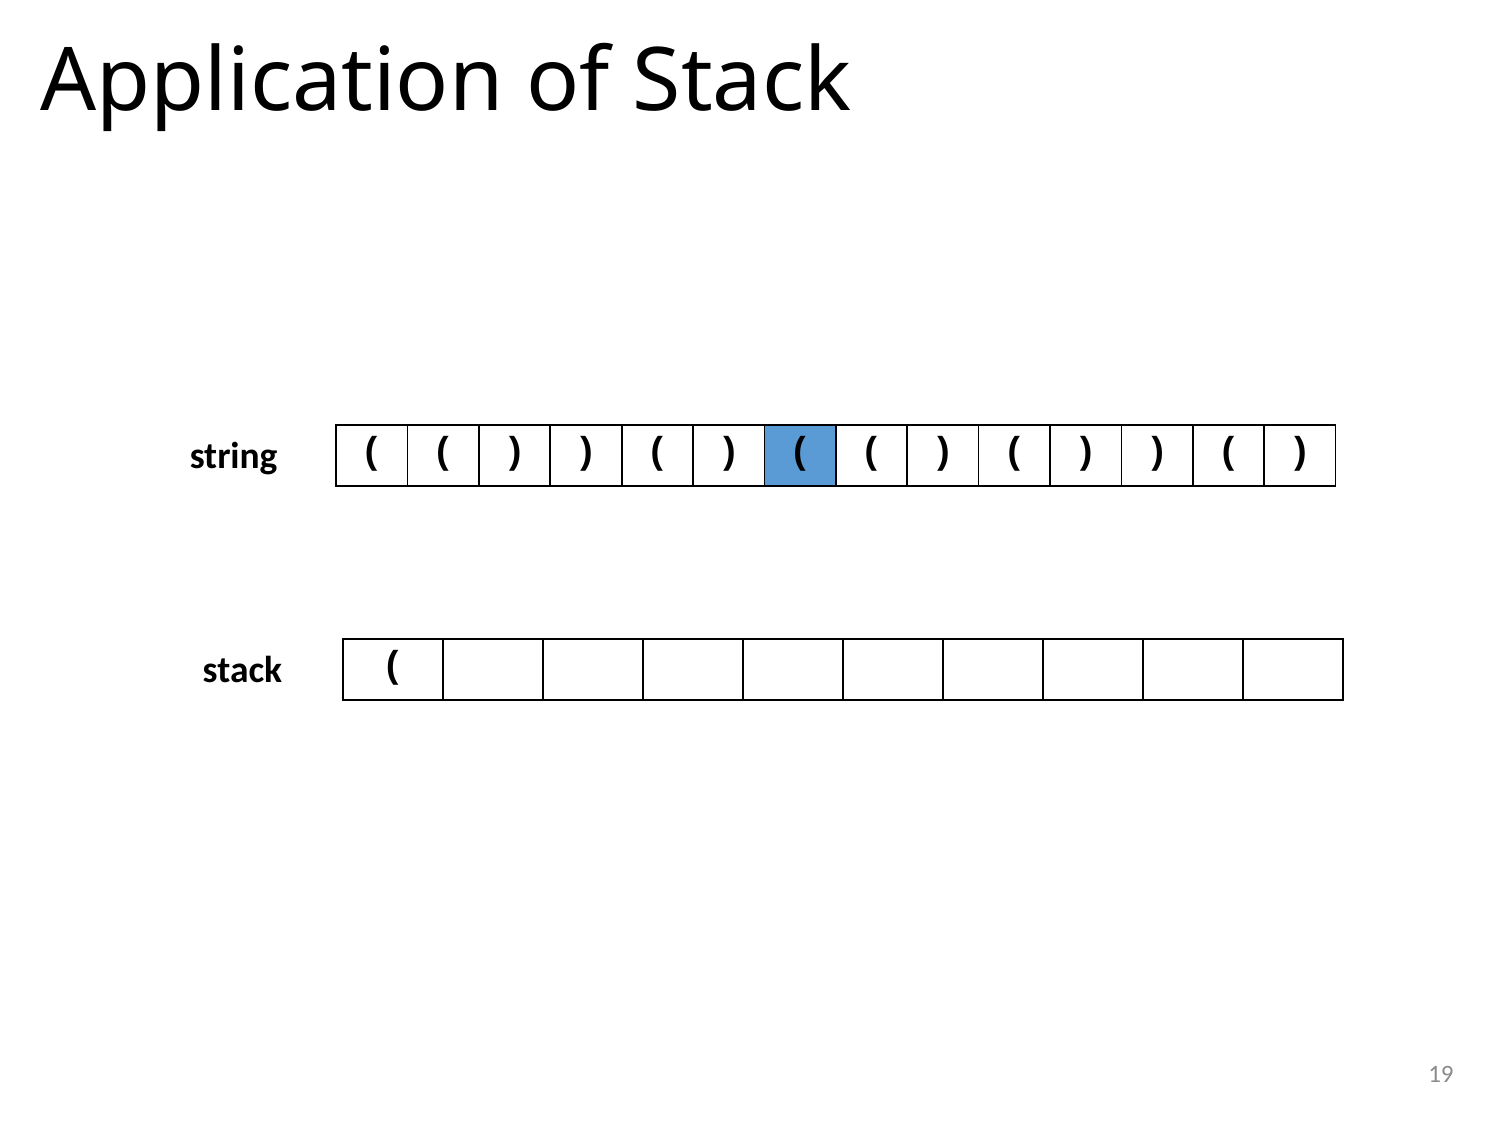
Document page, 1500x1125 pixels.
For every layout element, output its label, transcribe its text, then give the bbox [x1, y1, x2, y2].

table_header [844, 640, 942, 699]
table_header ( [337, 426, 407, 485]
slide_number 19 [1131, 1042, 1469, 1103]
table_header [444, 640, 542, 699]
table_header ) [480, 426, 549, 485]
table_header ( [765, 426, 835, 485]
table_header ) [551, 426, 621, 485]
table_header ) [908, 426, 978, 485]
table_header ) [1051, 426, 1121, 485]
table_header [544, 640, 642, 699]
table_header ( [408, 426, 478, 485]
title Application of Stack [25, 26, 1469, 138]
table_header [1144, 640, 1242, 699]
table_header [1244, 640, 1342, 699]
table_header ( [344, 640, 442, 699]
text_box string [174, 423, 315, 484]
table_header [1044, 640, 1142, 699]
text_box stack [187, 637, 322, 698]
table_header ) [1122, 426, 1192, 485]
table_header ) [694, 426, 764, 485]
table_header [944, 640, 1042, 699]
table_header [644, 640, 742, 699]
table_header ( [837, 426, 906, 485]
table_header ( [623, 426, 692, 485]
table_header ( [979, 426, 1049, 485]
table_header [744, 640, 842, 699]
table_header ( [1194, 426, 1263, 485]
table_header ) [1265, 426, 1335, 485]
